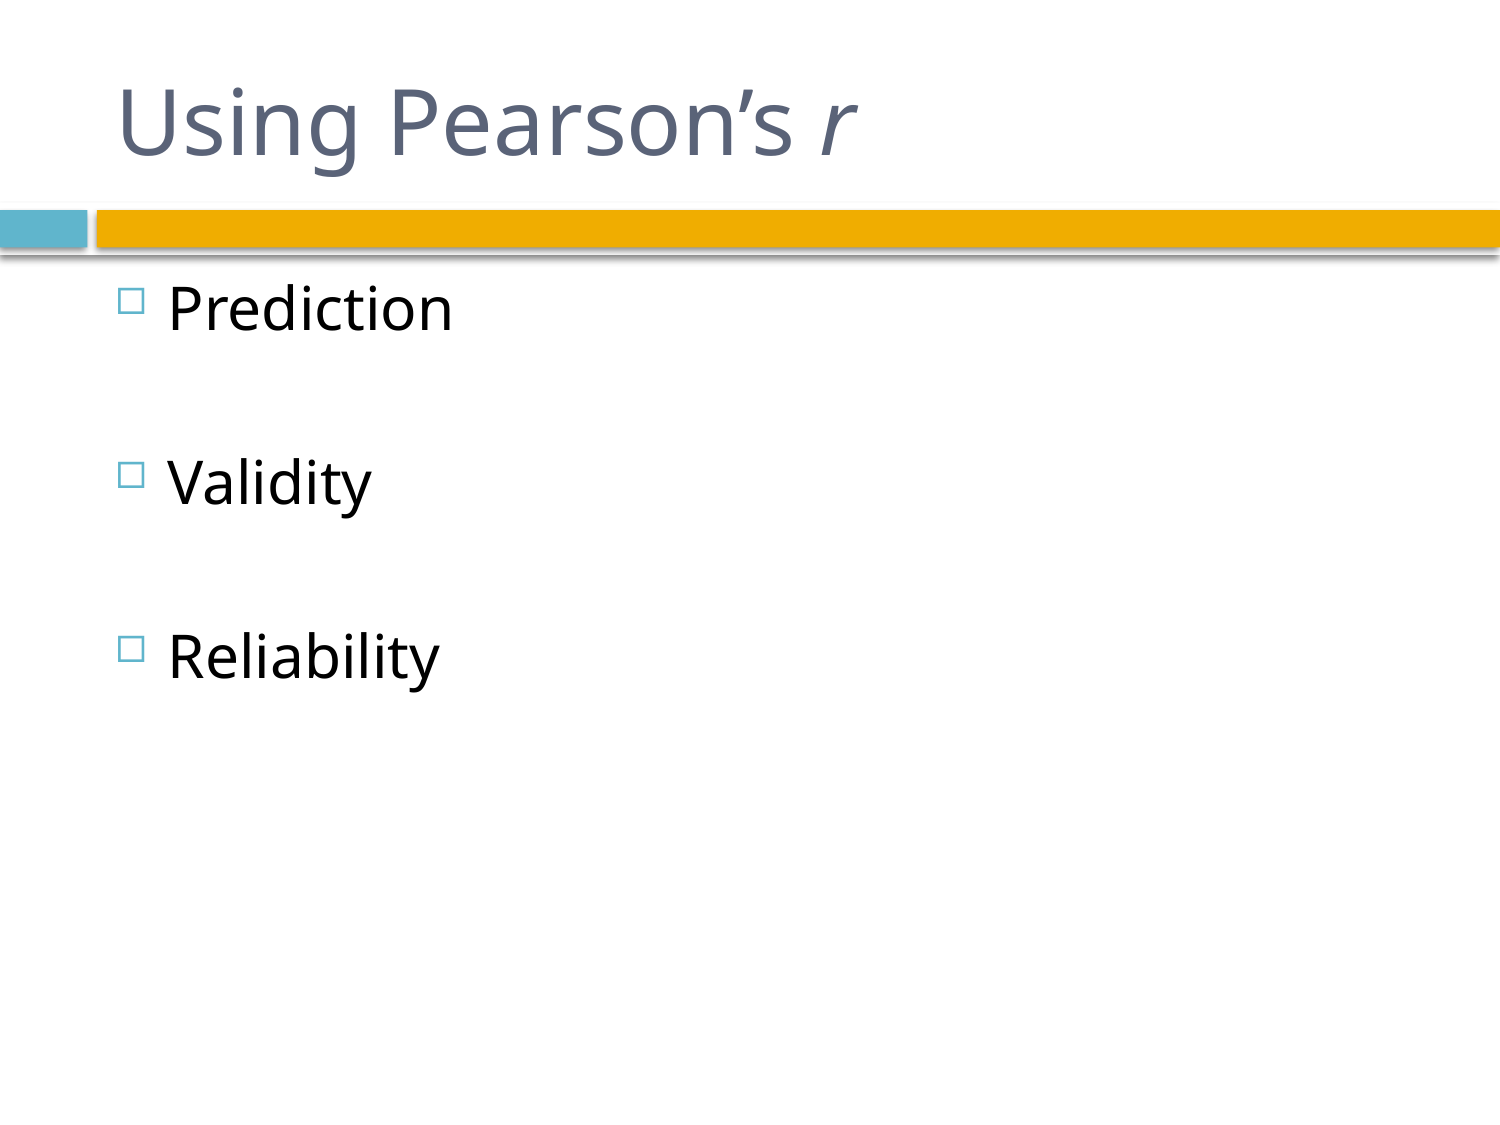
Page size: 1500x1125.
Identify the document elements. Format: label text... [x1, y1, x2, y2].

title Using Pearson’s r [100, 37, 1438, 200]
list Prediction Validity Reliability [100, 262, 1438, 1000]
